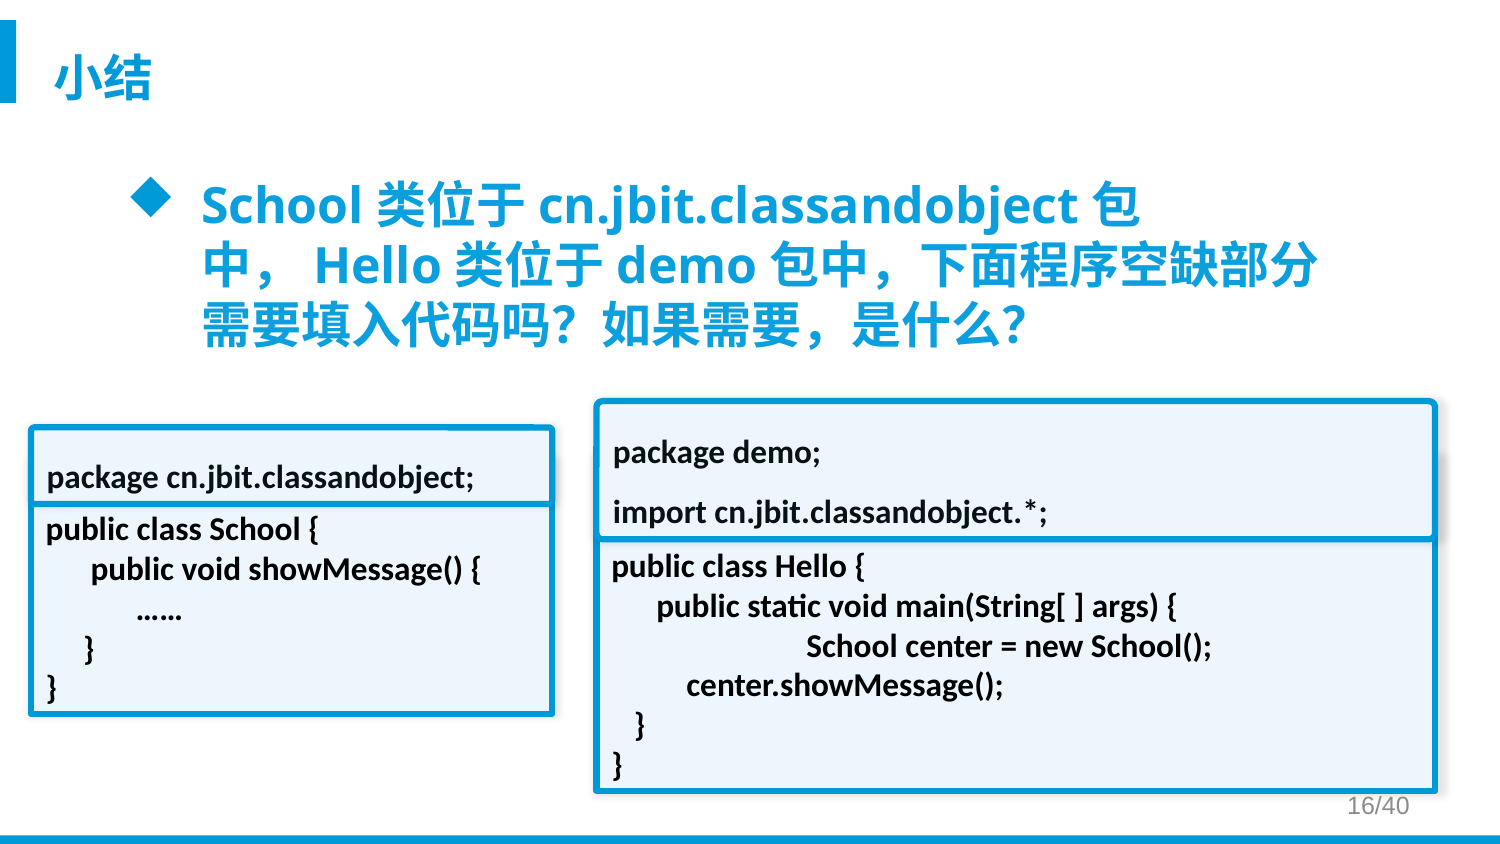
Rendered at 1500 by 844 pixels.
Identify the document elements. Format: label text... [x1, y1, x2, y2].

list School类位于cn.jbit.classandobject包中，Hello类位于demo包中，下面程序空缺部分需要填入代码吗？如果需要，是什么？ [110, 166, 1385, 724]
text_box package cn.jbit.classandobject; [30, 427, 553, 505]
slide_number /40 [1074, 782, 1425, 828]
text_box package demo; import cn.jbit.classandobject.*; [596, 400, 1436, 540]
text_box //添加代码1 public class School { public void showMessage() { …… } } [30, 505, 553, 714]
text_box //添加代码2 //添加代码3 public class Hello { public static void main(String[ ] args) { School center = new School(); center.showMessage(); } } [596, 542, 1436, 791]
text_box 小结 [53, 9, 1403, 151]
